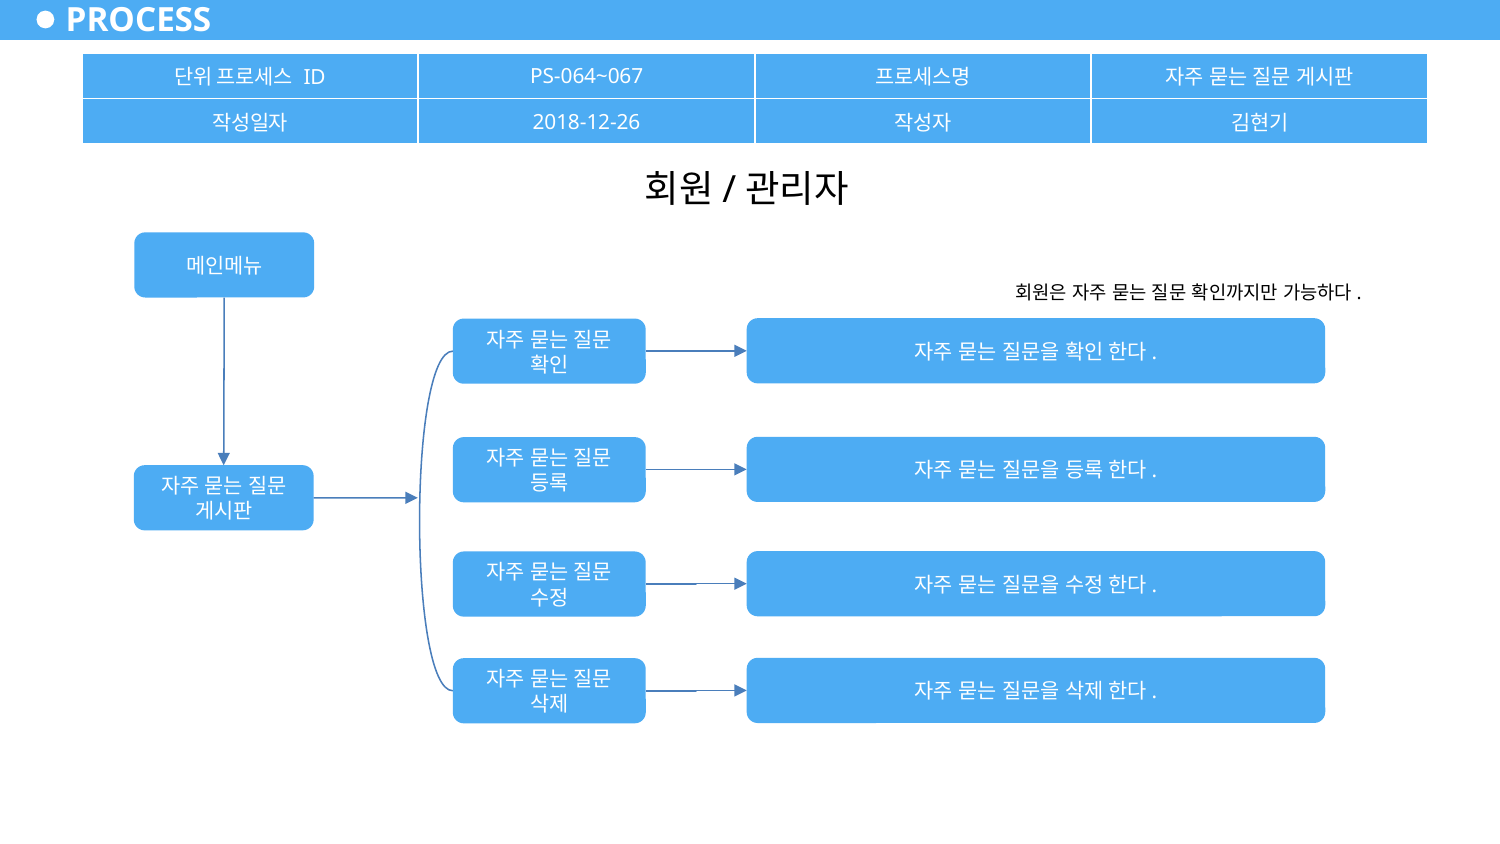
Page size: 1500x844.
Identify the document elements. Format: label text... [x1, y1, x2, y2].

text_box 자주 묻는 질문을 삭제 한다. [746, 657, 1326, 724]
table_header 프로세스명 [756, 54, 1090, 98]
text_box 자주 묻는 질문 등록 [457, 437, 646, 503]
text_box 자주 묻는 질문 삭제 [452, 658, 646, 724]
title PROCESS [52, 0, 236, 43]
table_cell 2018-12-26 [419, 99, 754, 143]
table_header PS-064~067 [419, 54, 754, 98]
text_box 자주 묻는 질문을 수정 한다. [746, 551, 1326, 617]
text_box 메인메뉴 [134, 232, 315, 298]
text_box 회원/관리자 [591, 157, 902, 218]
text_box 회원은 자주 묻는 질문 확인까지만 가능하다. [1000, 273, 1377, 311]
text_box 자주 묻는 질문을 등록 한다. [746, 436, 1326, 502]
table_cell 작성자 [756, 99, 1090, 143]
table_header 단위 프로세스 ID [83, 54, 417, 98]
text_box 자주 묻는 질문 확인 [452, 318, 646, 384]
table_cell 작성일자 [83, 99, 417, 143]
text_box 자주 묻는 질문 수정 [457, 551, 646, 617]
text_box 자주 묻는 질문을 확인 한다. [746, 318, 1326, 384]
table_cell 김현기 [1092, 99, 1427, 143]
table_header 자주 묻는 질문 게시판 [1092, 54, 1427, 98]
text_box 자주 묻는 질문 게시판 [133, 465, 314, 531]
